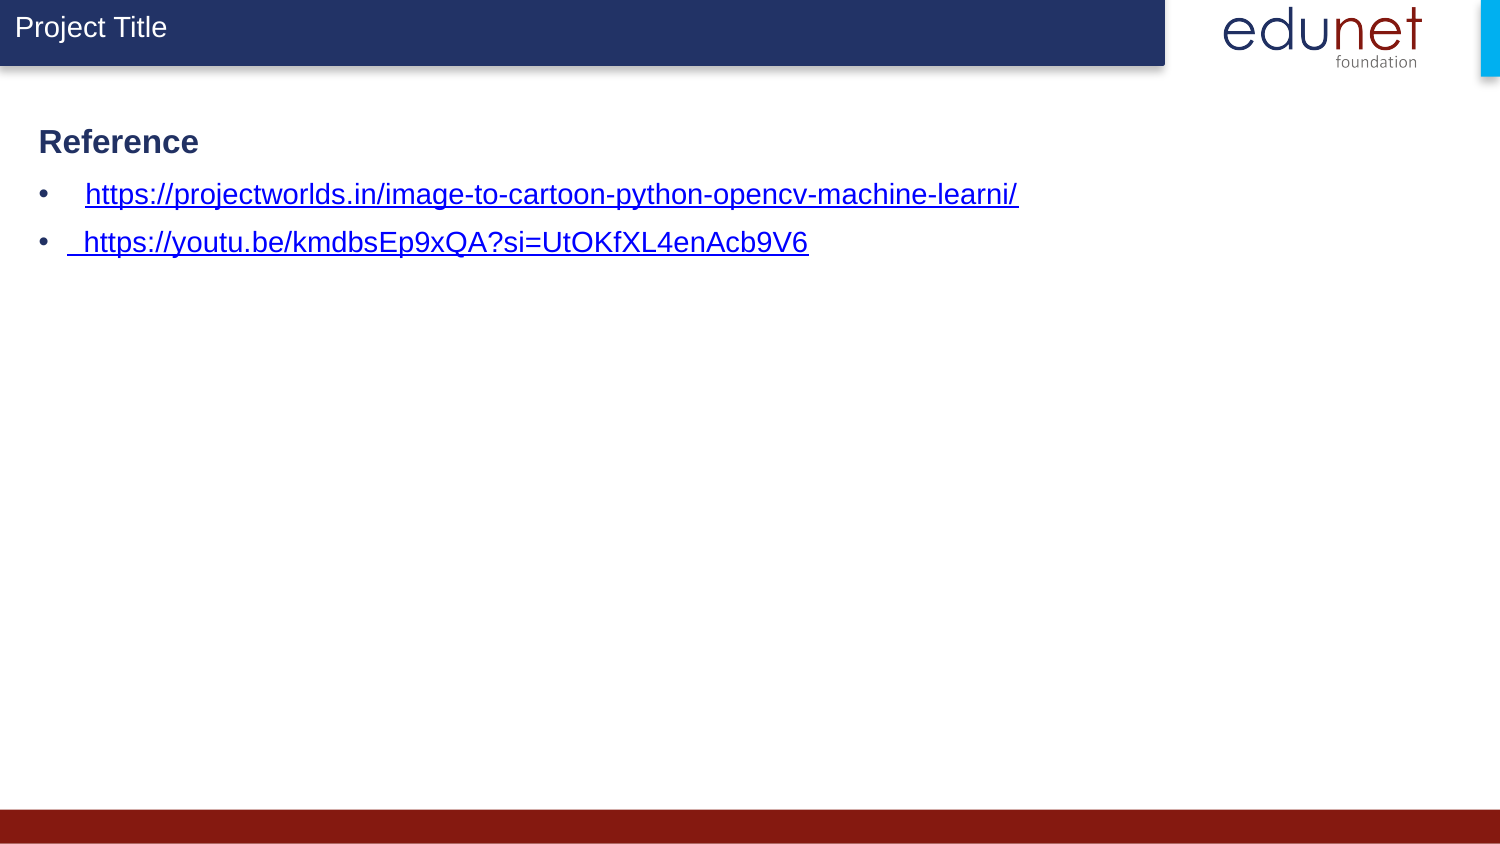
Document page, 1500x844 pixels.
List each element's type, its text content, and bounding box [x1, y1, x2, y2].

text_box Reference [23, 105, 506, 158]
text_box https://projectworlds.in/image-to-cartoon-python-opencv-machine-learni/ https://youtu.be/kmdbsEp9xQA?si=UtOKfXL4enAcb9V6 [23, 158, 1430, 606]
picture [1219, 4, 1424, 72]
